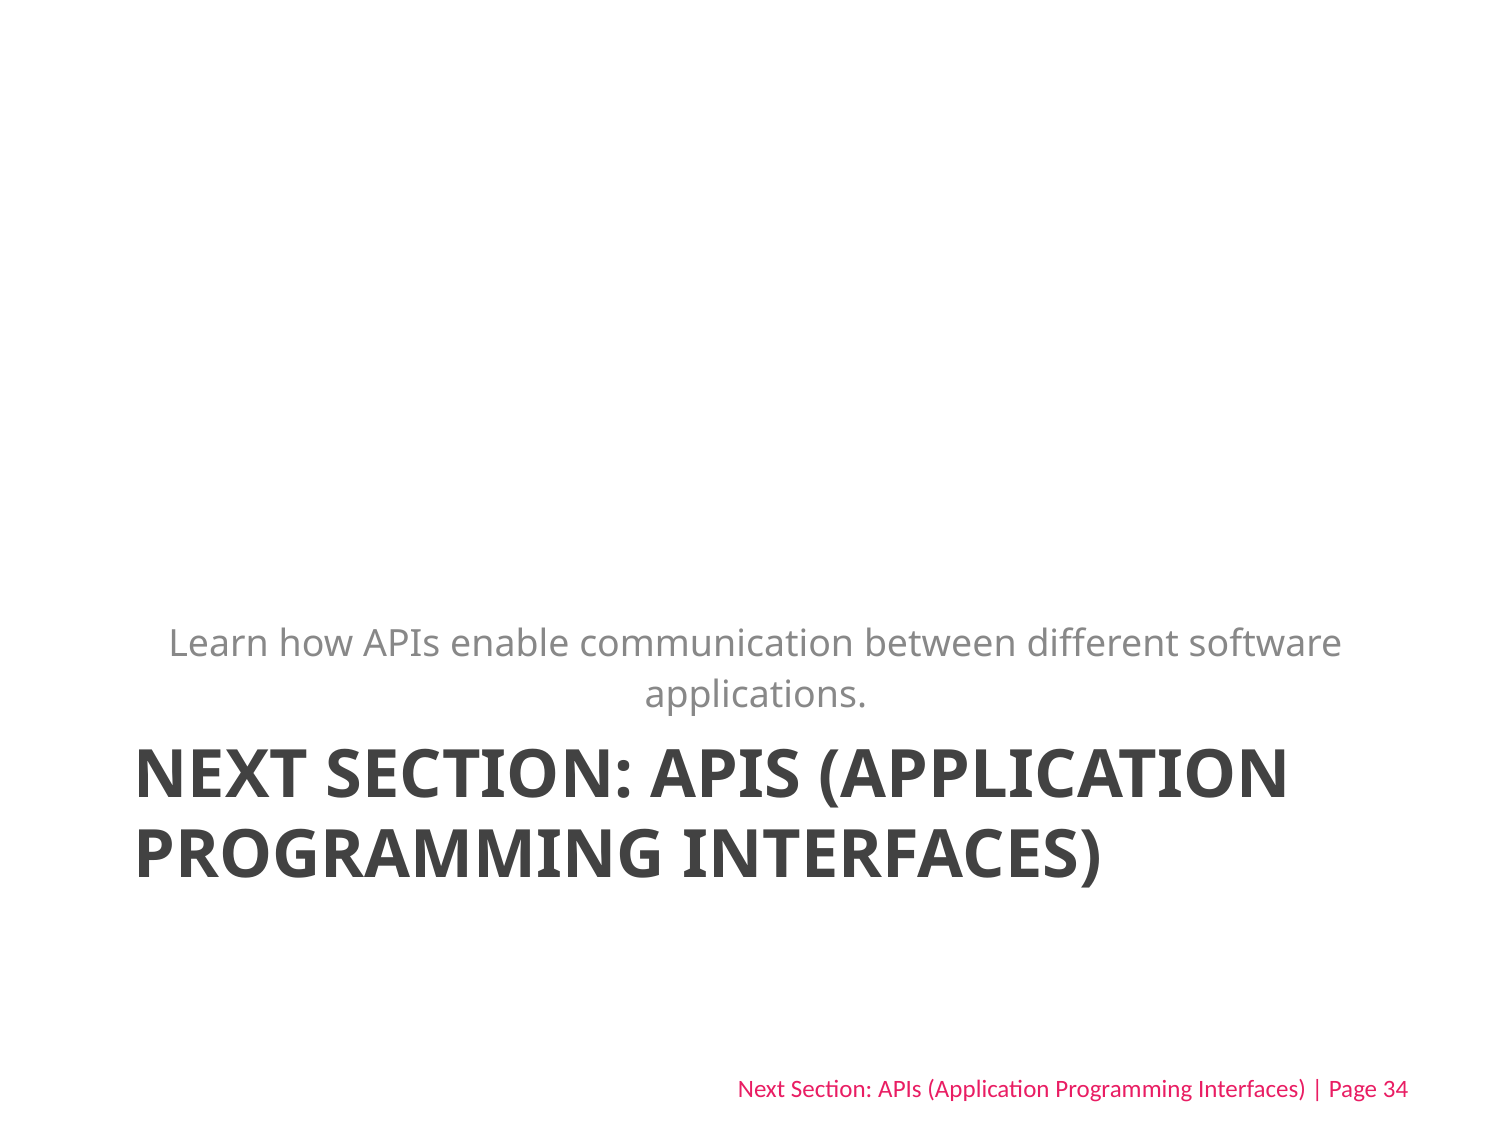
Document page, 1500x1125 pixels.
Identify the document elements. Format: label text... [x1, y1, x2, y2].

text_box Next Section: APIs (Application Programming Interfaces) | Page 34 [74, 1020, 1425, 1110]
list Learn how APIs enable communication between different software applications. [118, 476, 1394, 723]
title NEXT SECTION: APIS (APPLICATION PROGRAMMING INTERFACES) [118, 723, 1394, 947]
